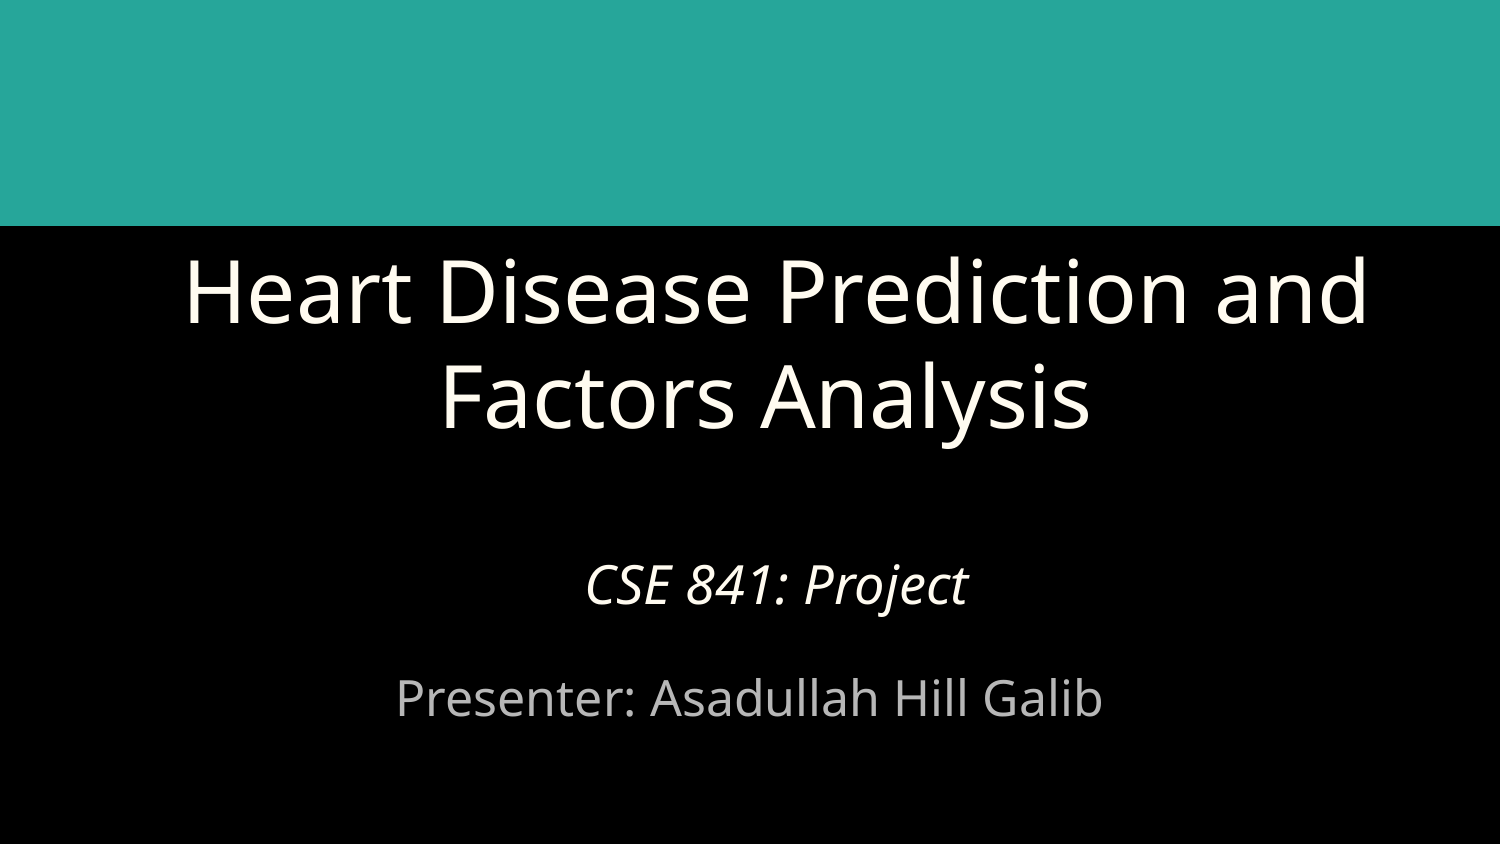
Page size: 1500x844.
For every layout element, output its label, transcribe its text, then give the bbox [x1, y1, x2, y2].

title Heart Disease Prediction and Factors Analysis CSE 841: Project [84, 352, 1470, 631]
subtitle Presenter: Asadullah Hill Galib [84, 651, 1416, 782]
